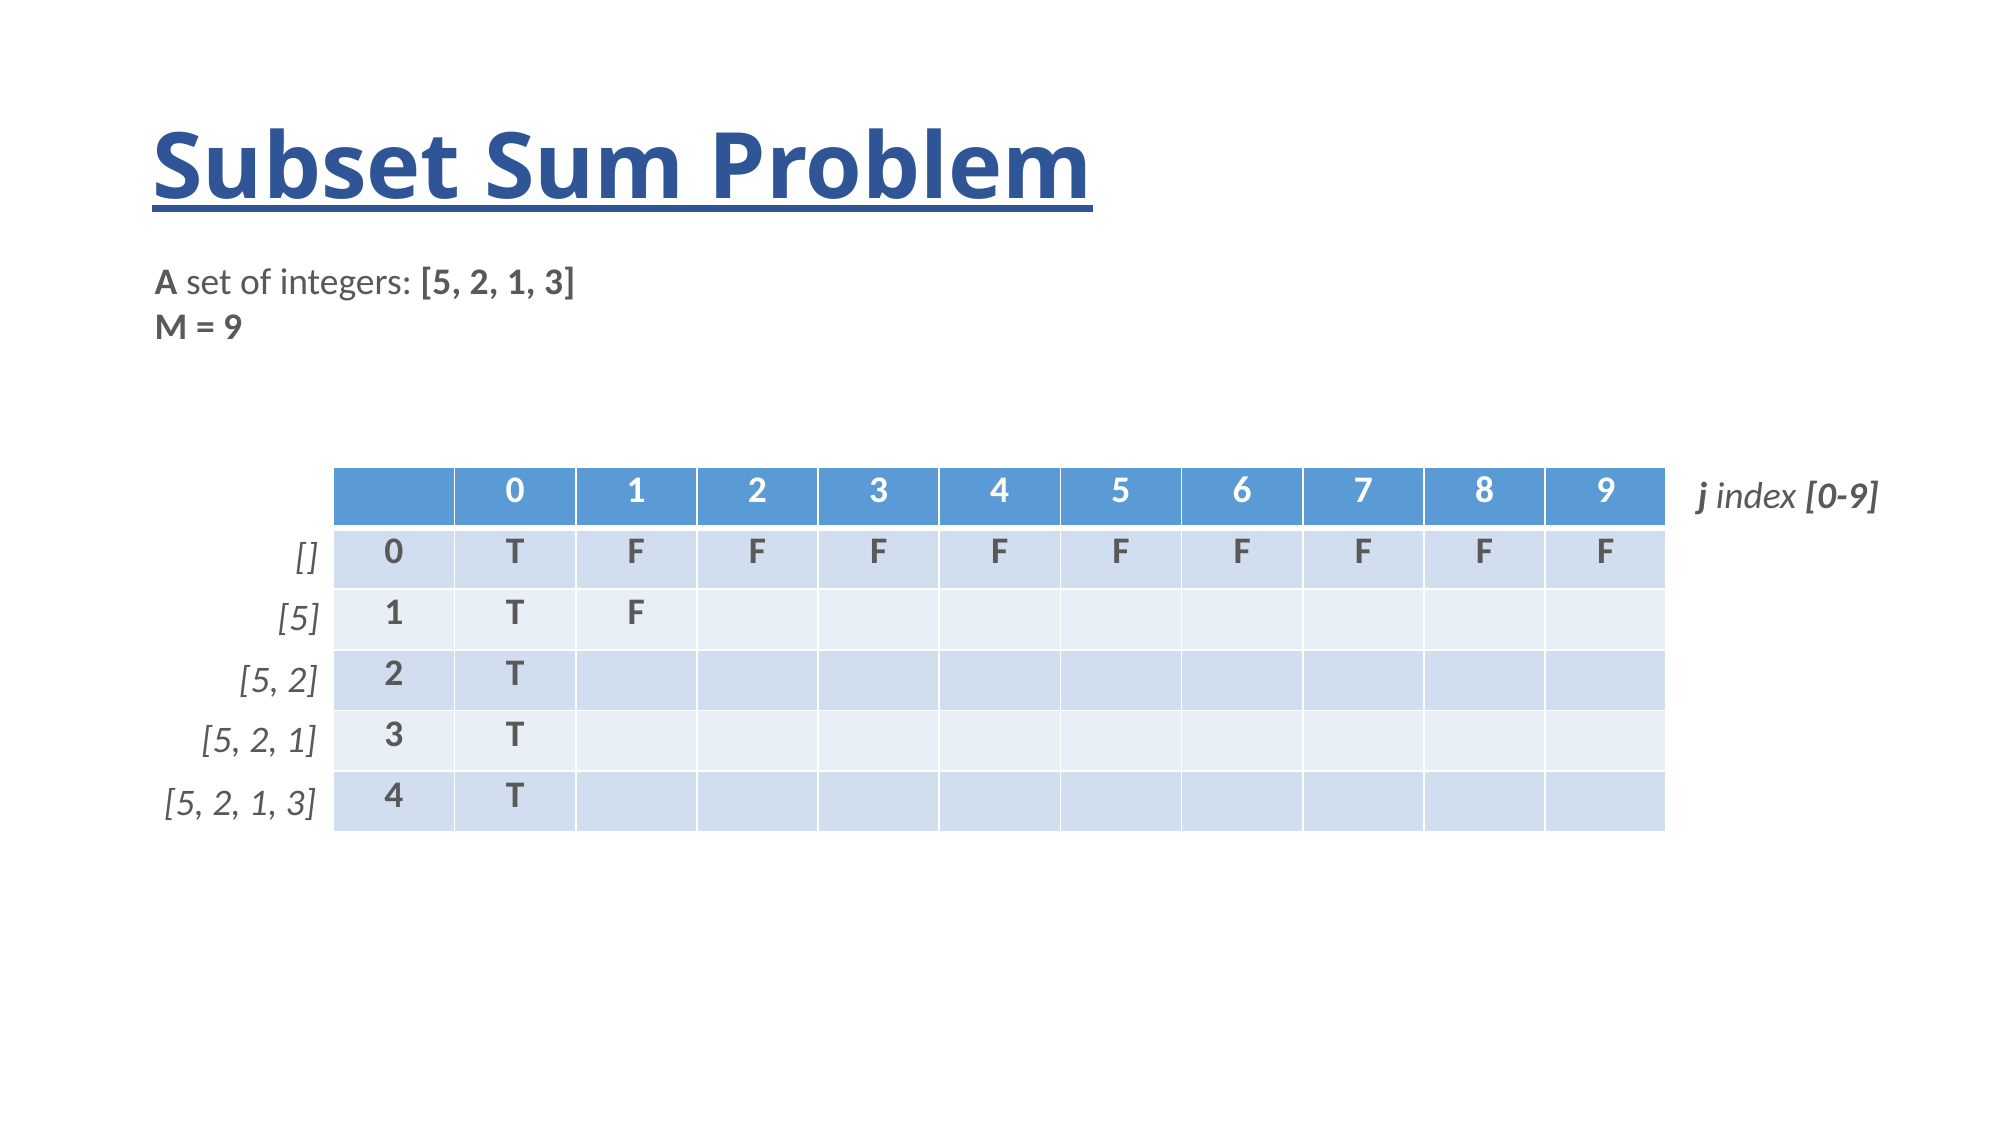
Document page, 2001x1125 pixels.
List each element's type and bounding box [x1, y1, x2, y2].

table_cell [577, 772, 696, 831]
table_cell [819, 651, 938, 710]
table_header [577, 468, 696, 525]
table_cell [1546, 711, 1665, 770]
table_header [1304, 468, 1423, 525]
table_header [1061, 468, 1181, 525]
table_cell [819, 772, 938, 831]
table_cell [455, 711, 575, 770]
table_cell [1304, 590, 1423, 649]
table_cell [819, 711, 938, 770]
table_header [455, 468, 575, 525]
text_box [1637, 463, 1940, 524]
table_cell [1546, 590, 1665, 649]
table_cell [940, 651, 1060, 710]
table_cell [455, 772, 575, 831]
table_cell [1061, 590, 1181, 649]
table_cell [334, 651, 454, 710]
table_cell [577, 711, 696, 770]
text_box [186, 648, 333, 768]
text_box [139, 249, 591, 355]
table_cell [1061, 531, 1181, 588]
table_cell [698, 772, 817, 831]
table_cell [1304, 651, 1423, 710]
table_cell [1425, 651, 1544, 710]
text_box [262, 524, 335, 645]
text_box [149, 770, 332, 831]
table_cell [940, 531, 1060, 588]
table_cell [940, 772, 1060, 831]
table_header [1182, 468, 1302, 525]
table_header [1546, 468, 1665, 525]
title [137, 59, 1863, 278]
table_header [819, 468, 938, 525]
table_cell [940, 590, 1060, 649]
table_cell [819, 531, 938, 588]
table_cell [1546, 772, 1665, 831]
table_cell [577, 651, 696, 710]
table_cell [1425, 531, 1544, 588]
table_cell [1546, 651, 1665, 710]
table_cell [334, 772, 454, 831]
table_header [940, 468, 1060, 525]
table_header [334, 468, 454, 525]
table_cell [334, 711, 454, 770]
table_cell [1061, 772, 1181, 831]
table_cell [940, 711, 1060, 770]
table_cell [819, 590, 938, 649]
table_cell [455, 651, 575, 710]
table_cell [698, 651, 817, 710]
table_cell [698, 711, 817, 770]
table_cell [1304, 531, 1423, 588]
table_cell [1546, 531, 1665, 588]
table_cell [1425, 711, 1544, 770]
table_cell [455, 590, 575, 649]
table_cell [1304, 772, 1423, 831]
table_cell [698, 590, 817, 649]
table_header [1425, 468, 1544, 525]
table_cell [1304, 711, 1423, 770]
table_cell [1061, 711, 1181, 770]
table_cell [1182, 651, 1302, 710]
table_cell [334, 531, 454, 588]
table_cell [1182, 772, 1302, 831]
table_cell [577, 590, 696, 649]
table_cell [1182, 590, 1302, 649]
table_cell [1425, 772, 1544, 831]
table_cell [1061, 651, 1181, 710]
table_cell [698, 531, 817, 588]
table_cell [455, 531, 575, 588]
table_header [698, 468, 817, 525]
table_cell [1182, 531, 1302, 588]
table_cell [1182, 711, 1302, 770]
table_cell [577, 531, 696, 588]
table_cell [1425, 590, 1544, 649]
table_cell [334, 590, 454, 649]
